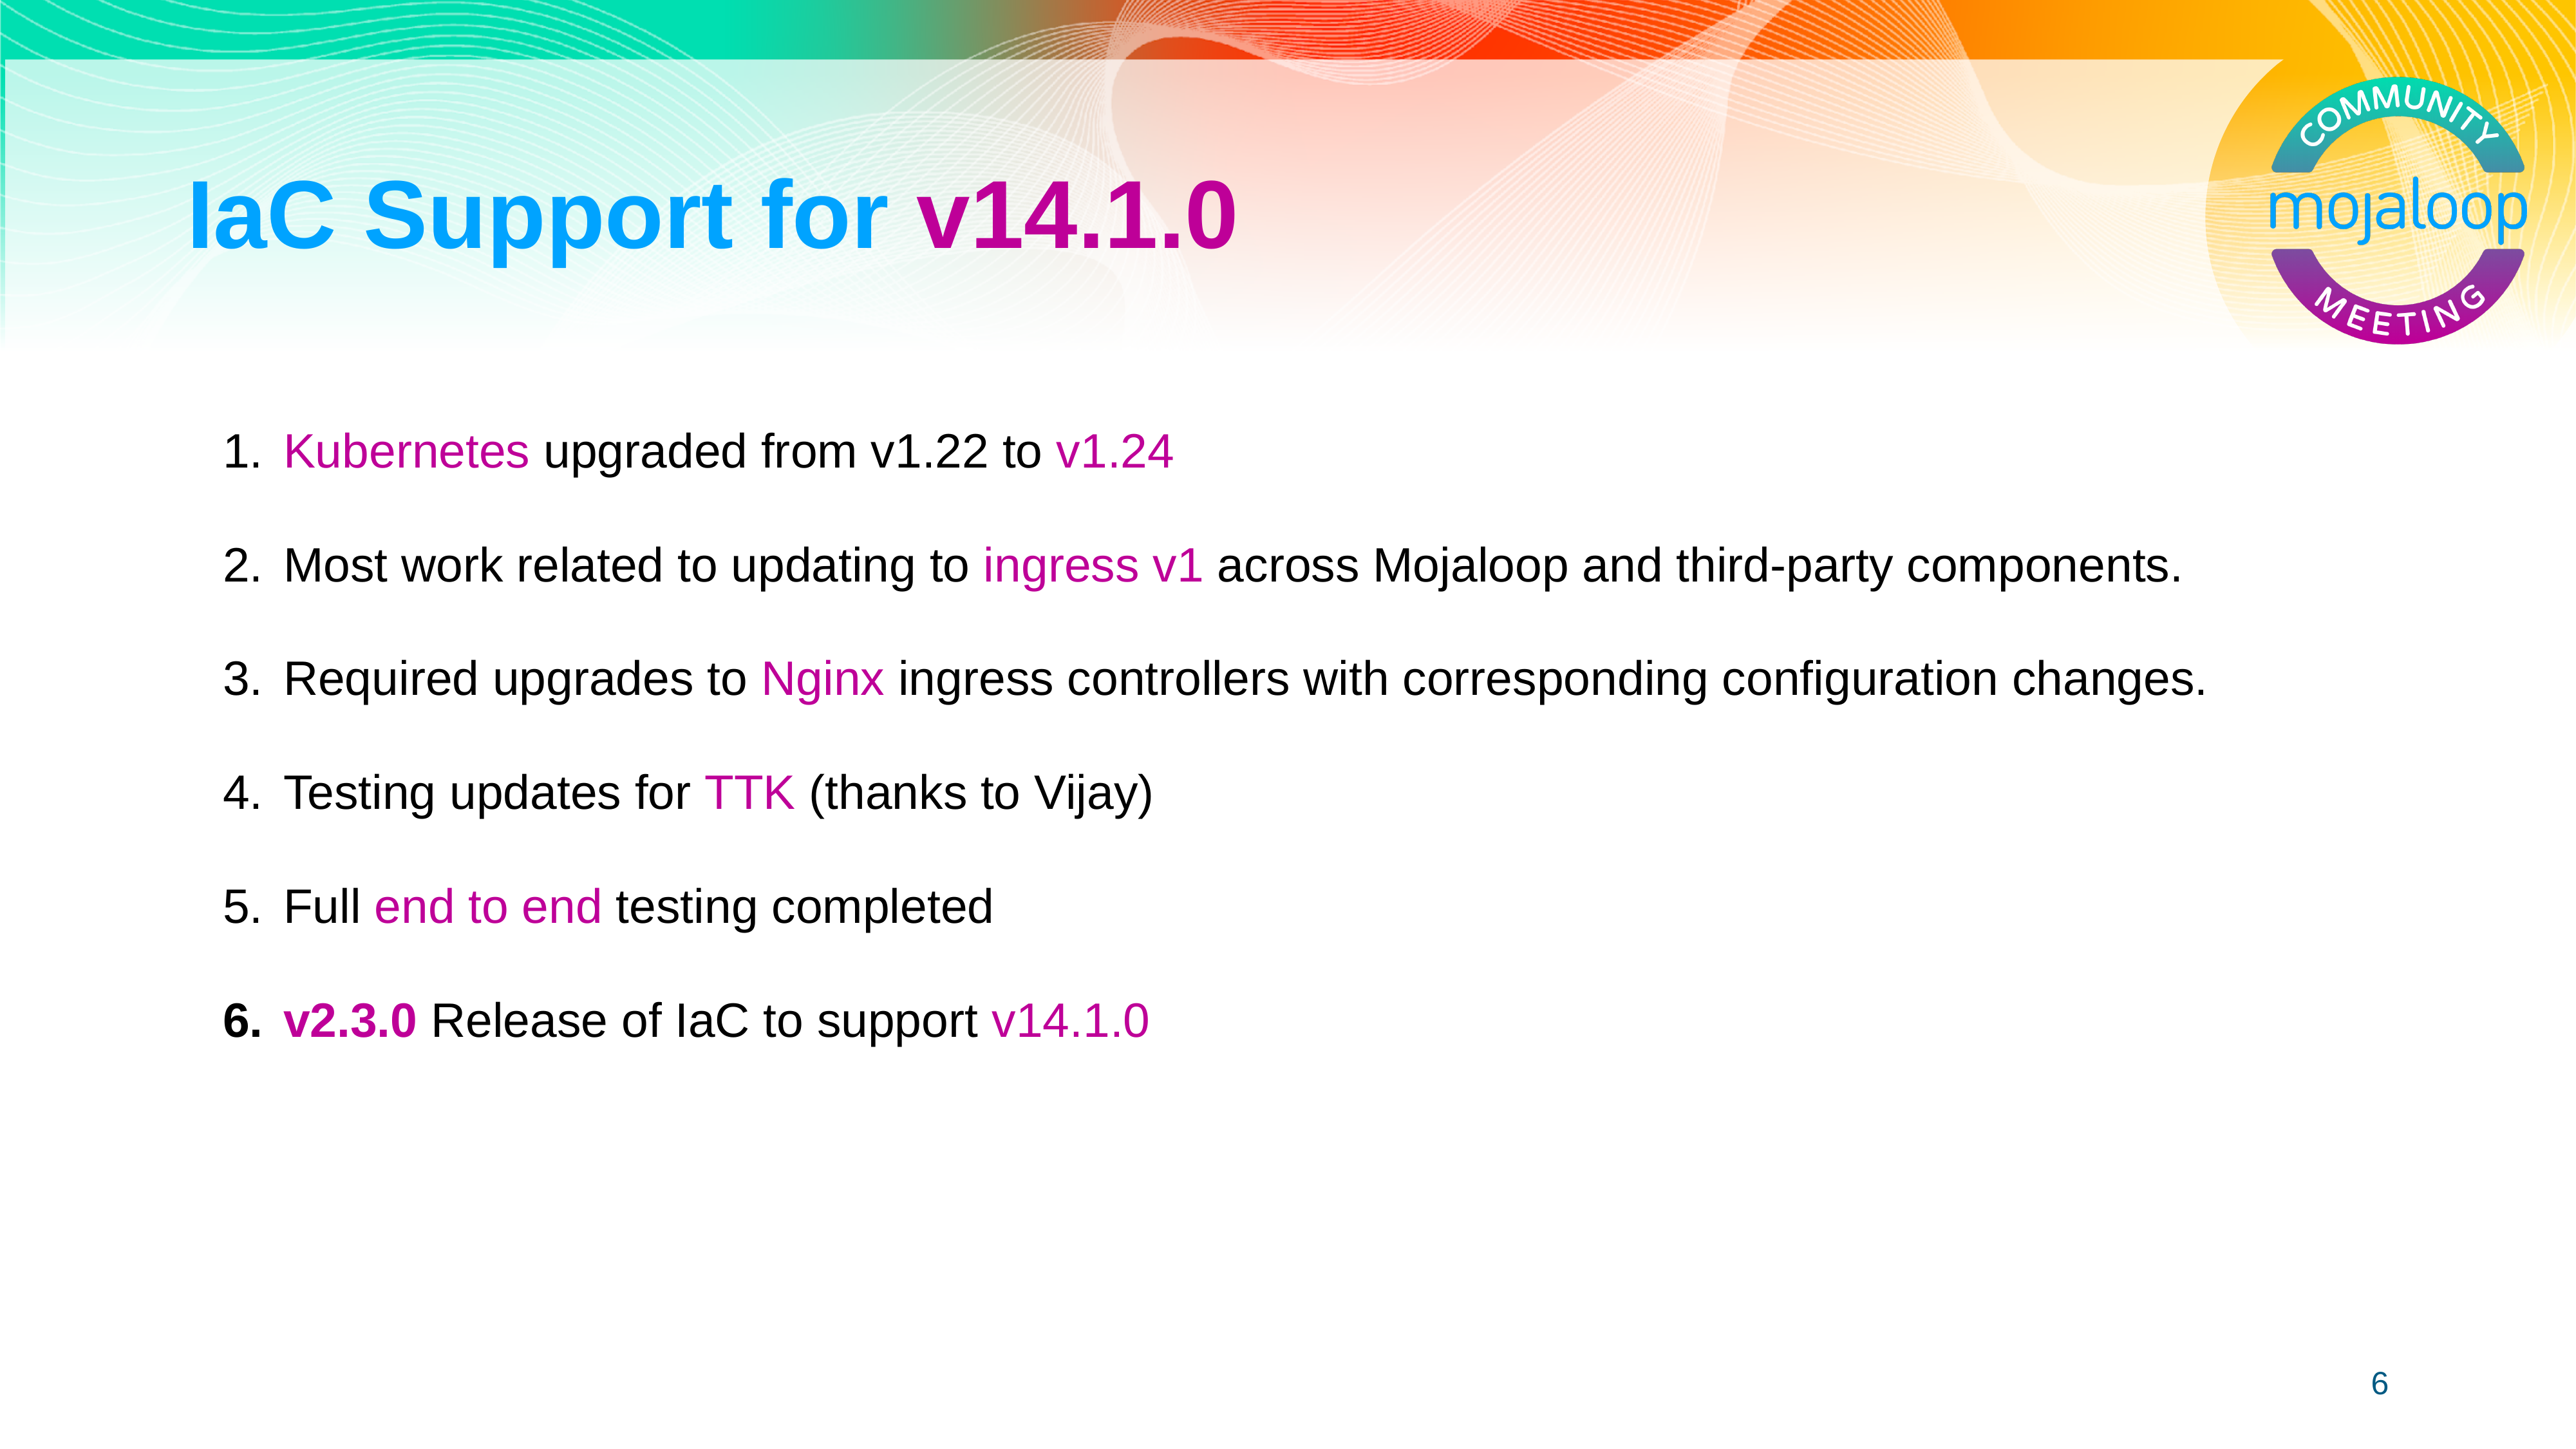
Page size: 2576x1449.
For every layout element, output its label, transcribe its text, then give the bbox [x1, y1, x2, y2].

picture [0, 0, 2576, 1449]
slide_number ‹#› [1819, 1343, 2399, 1421]
title IaC Support for v14.1.0 [177, 77, 2170, 357]
list Kubernetes upgraded from v1.22 to v1.24 Most work related to updating to ingress v1 across Mojaloop and third-party components. Required upgrades to Nginx ingress controllers with corresponding configuration changes. Testing updates for TTK (thanks to Vijay) Full end to end testing completed v2.3.0 Release of IaC to support v14.1.0 [177, 385, 2399, 1305]
